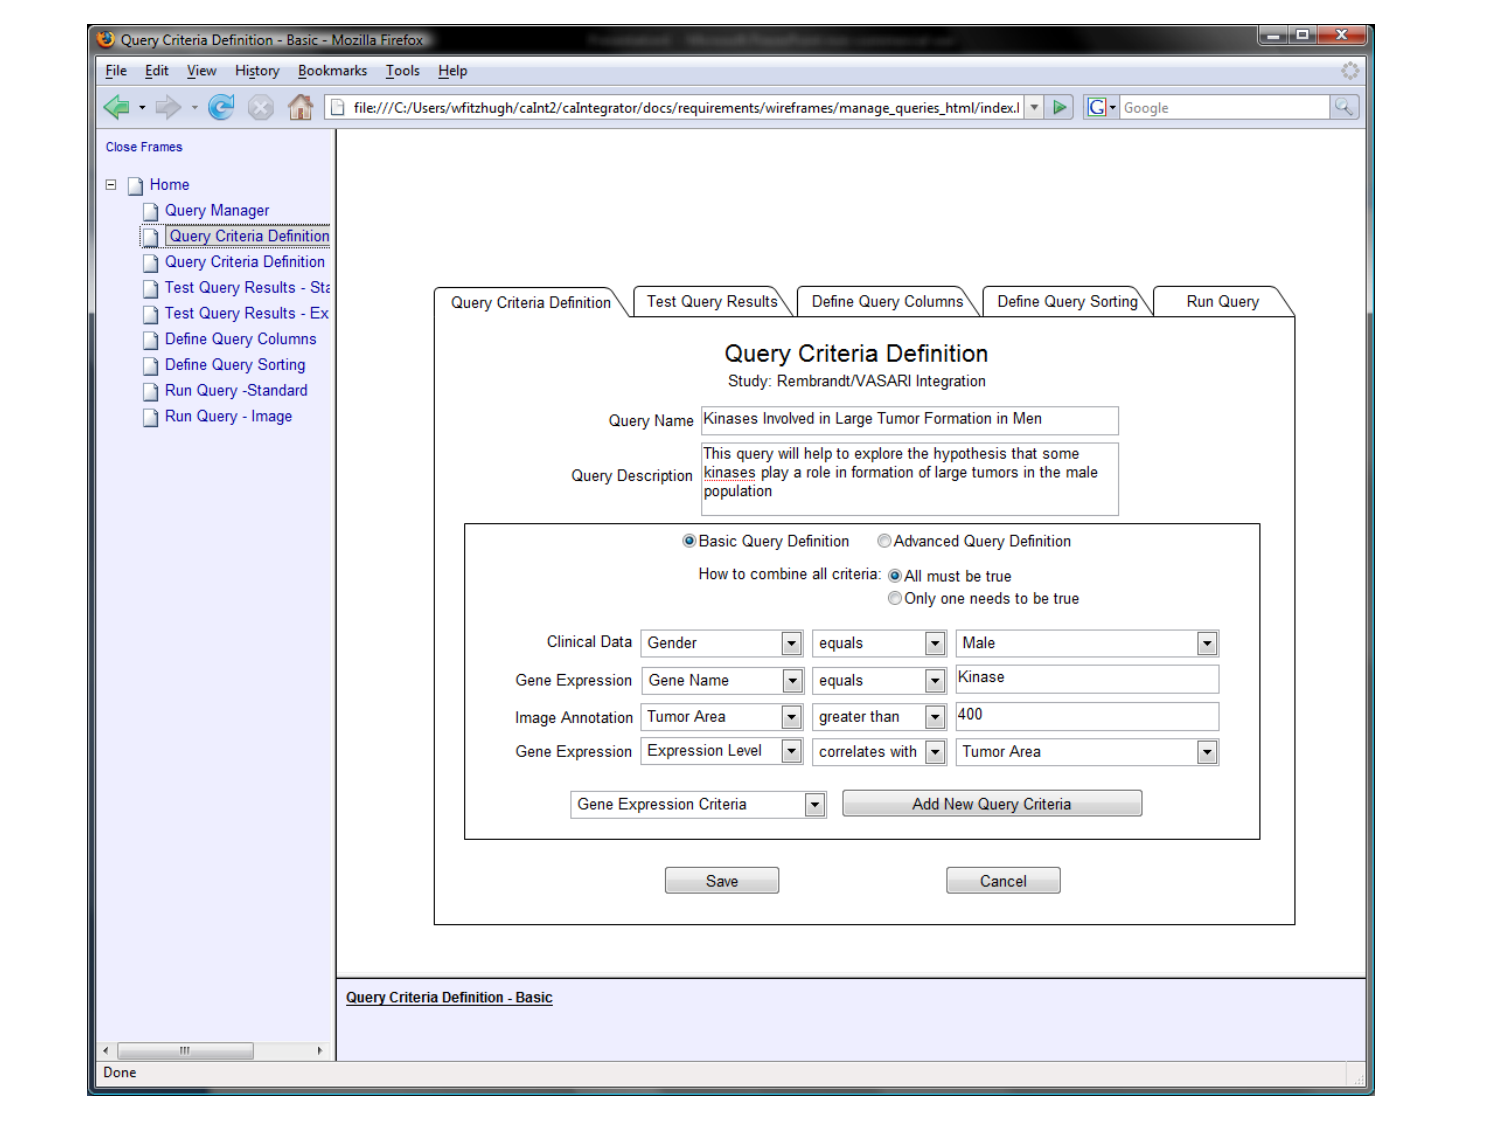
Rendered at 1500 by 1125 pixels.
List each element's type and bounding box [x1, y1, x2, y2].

picture [87, 24, 1376, 1096]
